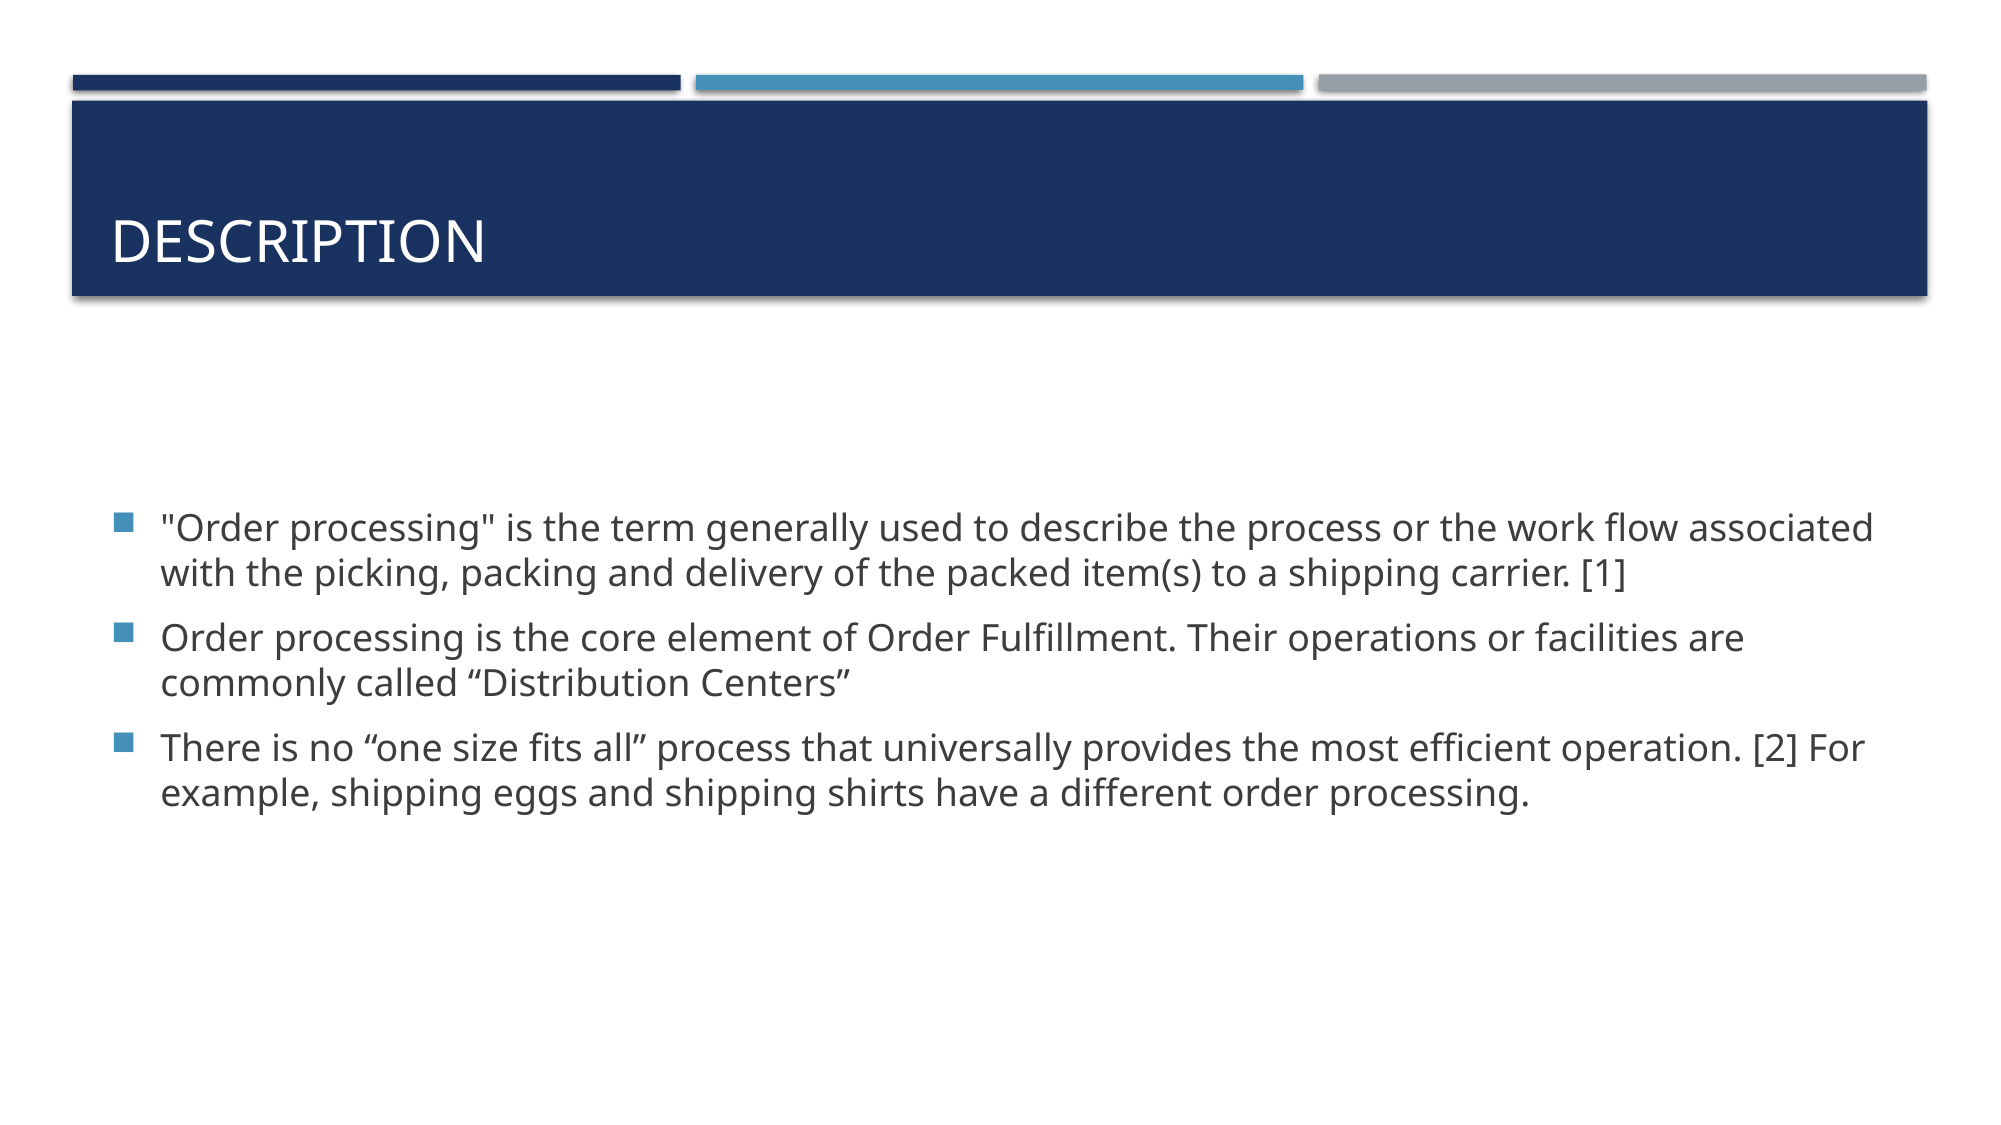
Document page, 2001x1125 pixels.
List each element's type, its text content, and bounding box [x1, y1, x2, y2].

list "Order processing" is the term generally used to describe the process or the work flow associated with the picking, packing and delivery of the packed item(s) to a shipping carrier. [1] Order processing is the core element of Order Fulfillment. Their operations or facilities are commonly called “Distribution Centers” There is no “one size fits all” process that universally provides the most efficient operation. [2] For example, shipping eggs and shipping shirts have a different order processing. [95, 357, 1905, 962]
title Description [95, 115, 1905, 282]
